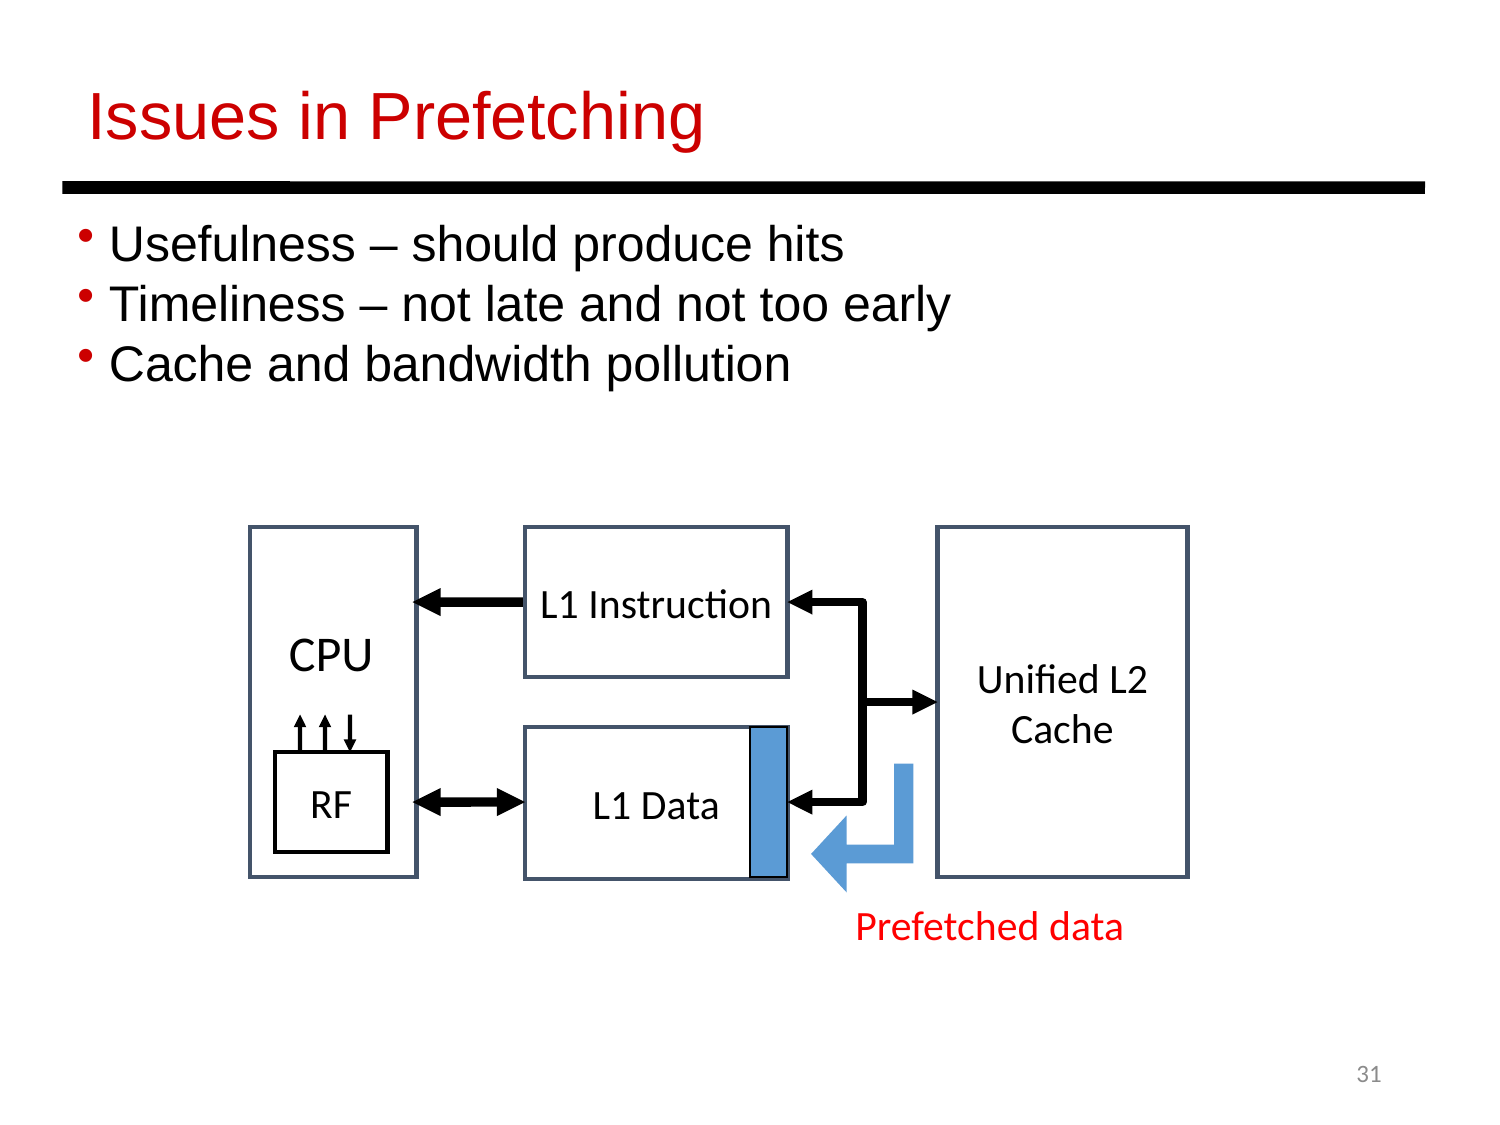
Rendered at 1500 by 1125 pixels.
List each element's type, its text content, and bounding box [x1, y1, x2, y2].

slide_number 31 [1059, 1042, 1397, 1103]
text_box [249, 527, 417, 878]
text_box [750, 727, 788, 877]
text_box Prefetched data [840, 891, 1140, 957]
text_box [412, 795, 526, 809]
text_box [412, 595, 525, 609]
text_box CPU [249, 614, 413, 690]
text_box [812, 764, 913, 890]
text_box [787, 595, 938, 709]
text_box Usefulness – should produce hits Timeliness – not late and not too early Cache and bandwidth pollution [62, 203, 1420, 399]
text_box [318, 714, 332, 753]
text_box [788, 702, 863, 809]
text_box Unified L2 Cache [937, 527, 1188, 878]
text_box [293, 714, 307, 753]
text_box [343, 714, 357, 753]
text_box L1 Data [525, 727, 788, 880]
text_box RF [275, 752, 388, 852]
text_box L1 Instruction [525, 527, 788, 677]
text_box Issues in Prefetching [72, 65, 1314, 160]
